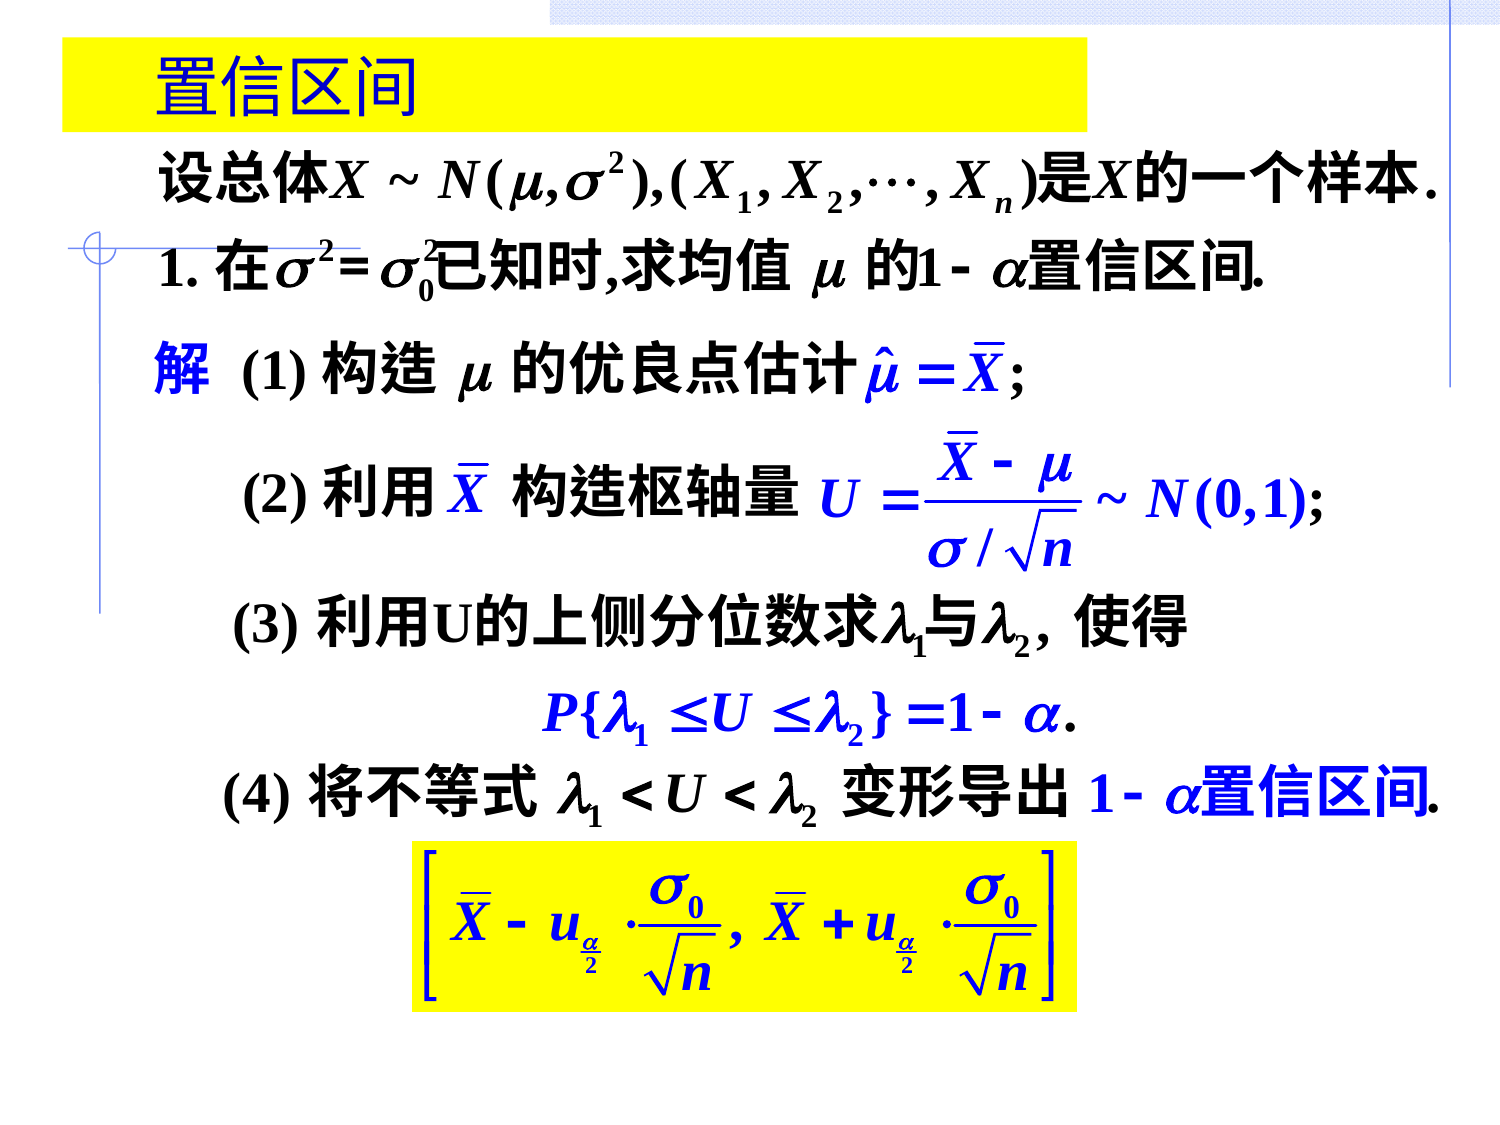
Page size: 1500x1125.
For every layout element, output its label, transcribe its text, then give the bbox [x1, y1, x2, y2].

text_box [62, 137, 1449, 228]
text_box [126, 755, 1448, 842]
picture [549, 0, 1449, 25]
picture [1451, 0, 1500, 25]
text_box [62, 224, 1274, 315]
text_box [137, 586, 1203, 755]
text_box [854, 329, 1036, 415]
text_box 置信区间 [62, 37, 1088, 133]
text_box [812, 417, 1337, 584]
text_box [146, 450, 812, 536]
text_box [68, 337, 854, 414]
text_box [411, 842, 1077, 1013]
